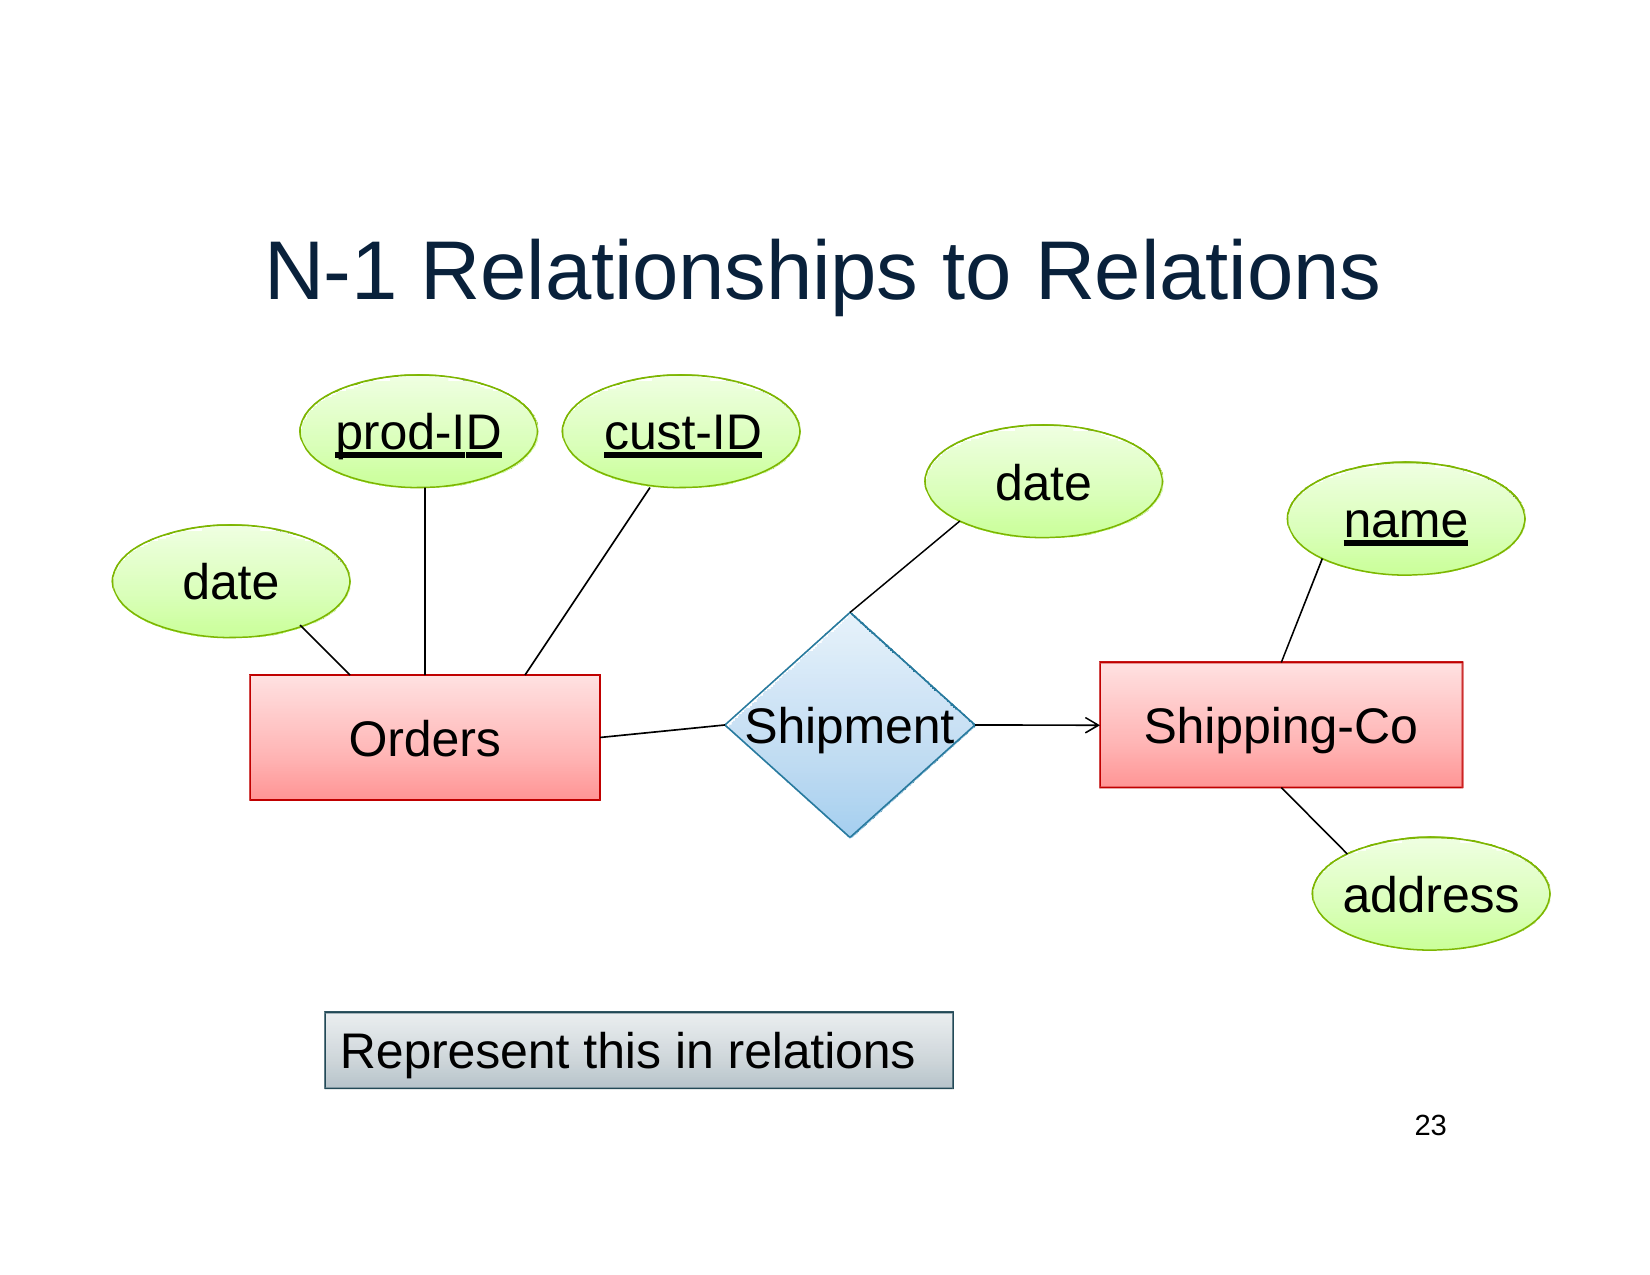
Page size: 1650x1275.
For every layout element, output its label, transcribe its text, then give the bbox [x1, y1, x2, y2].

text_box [1353, 461, 1527, 577]
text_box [324, 1011, 955, 1090]
text_box 23 [1408, 1107, 1454, 1142]
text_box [249, 673, 294, 802]
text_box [1311, 836, 1552, 952]
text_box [111, 523, 294, 639]
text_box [599, 423, 1349, 855]
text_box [1353, 661, 1464, 789]
title N-1 Relationships to Relations [262, 214, 1388, 430]
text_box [299, 486, 594, 839]
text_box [298, 373, 802, 486]
